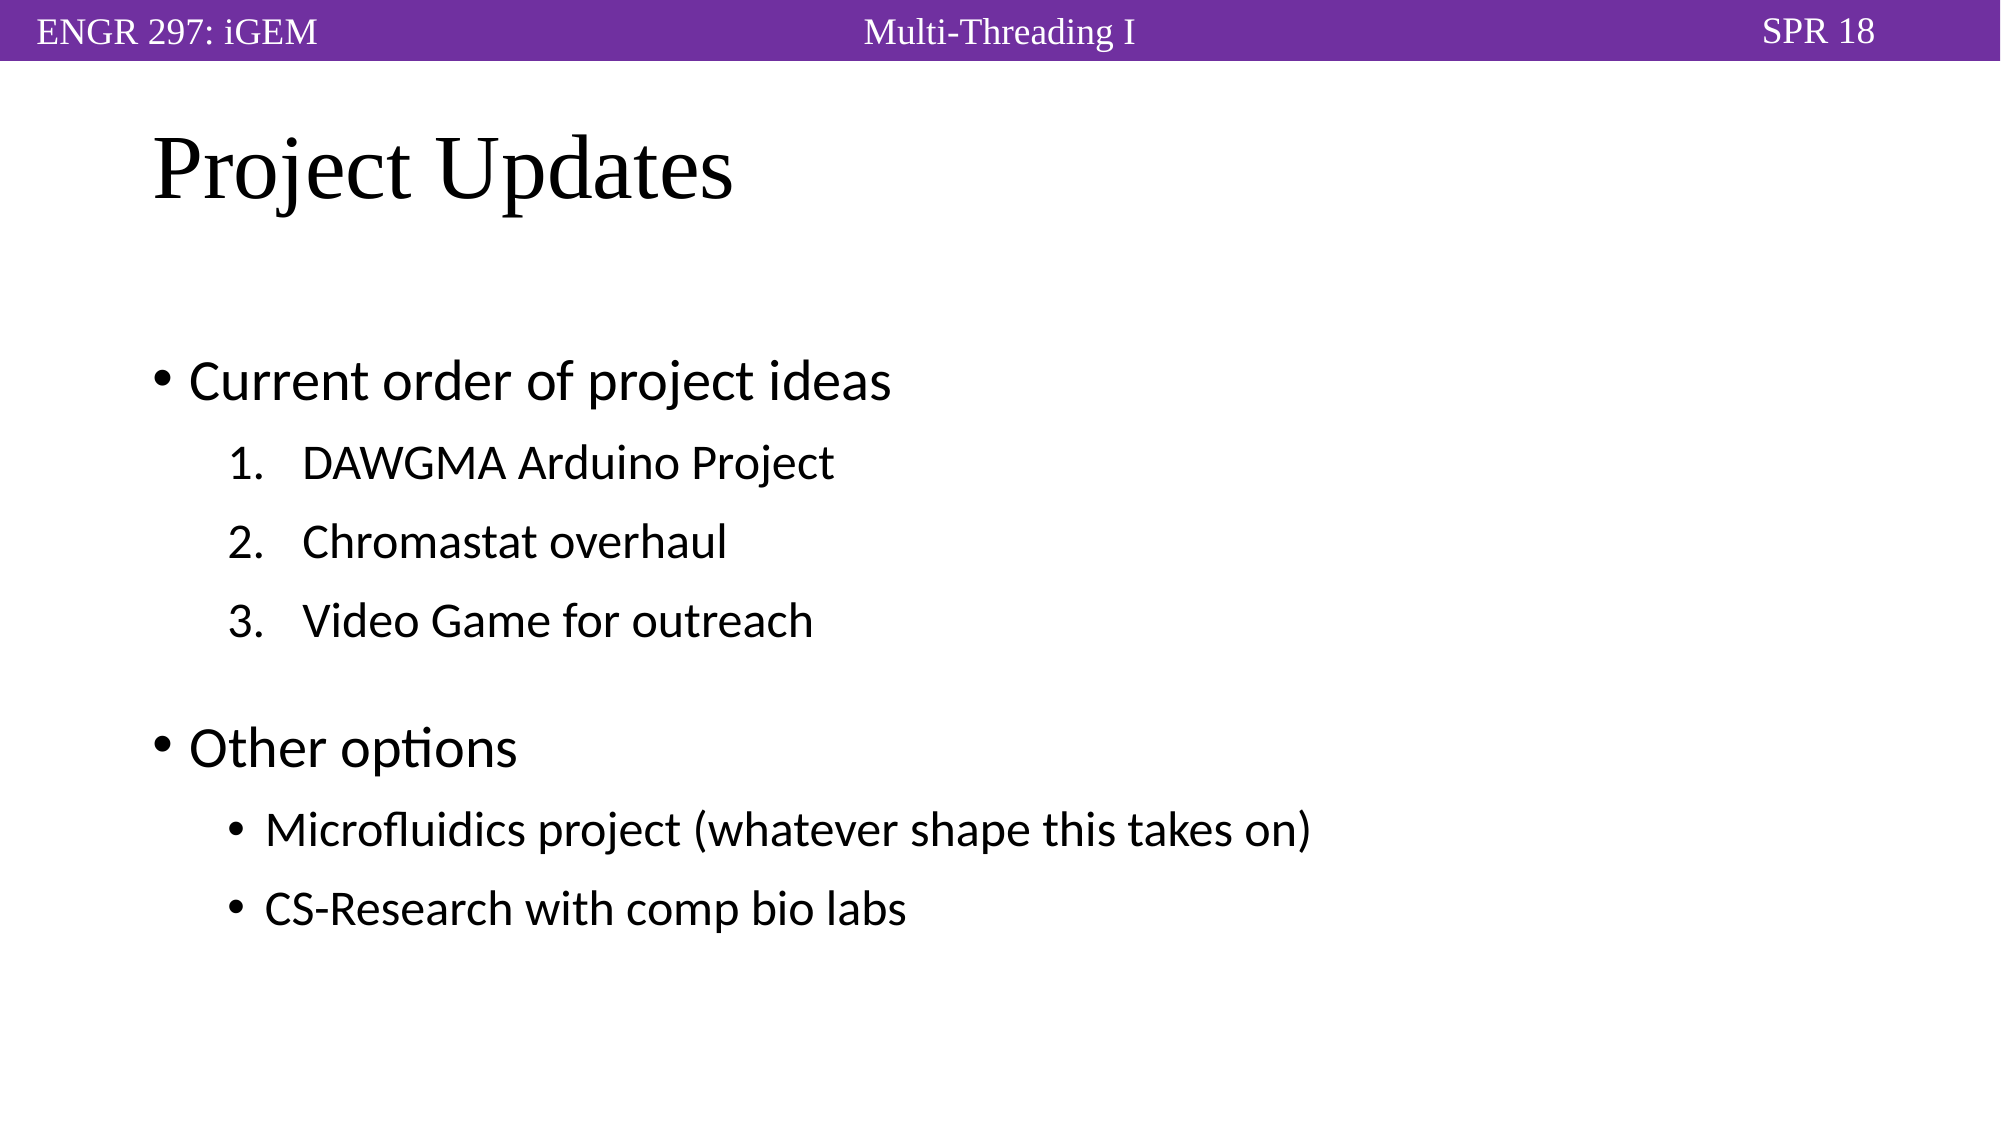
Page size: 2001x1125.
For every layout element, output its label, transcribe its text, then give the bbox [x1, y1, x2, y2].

title Project Updates [137, 59, 1863, 278]
list Current order of project ideas DAWGMA Arduino Project Chromastat overhaul Video Game for outreach Other options Microfluidics project (whatever shape this takes on) CS-Research with comp bio labs [137, 299, 1863, 1014]
